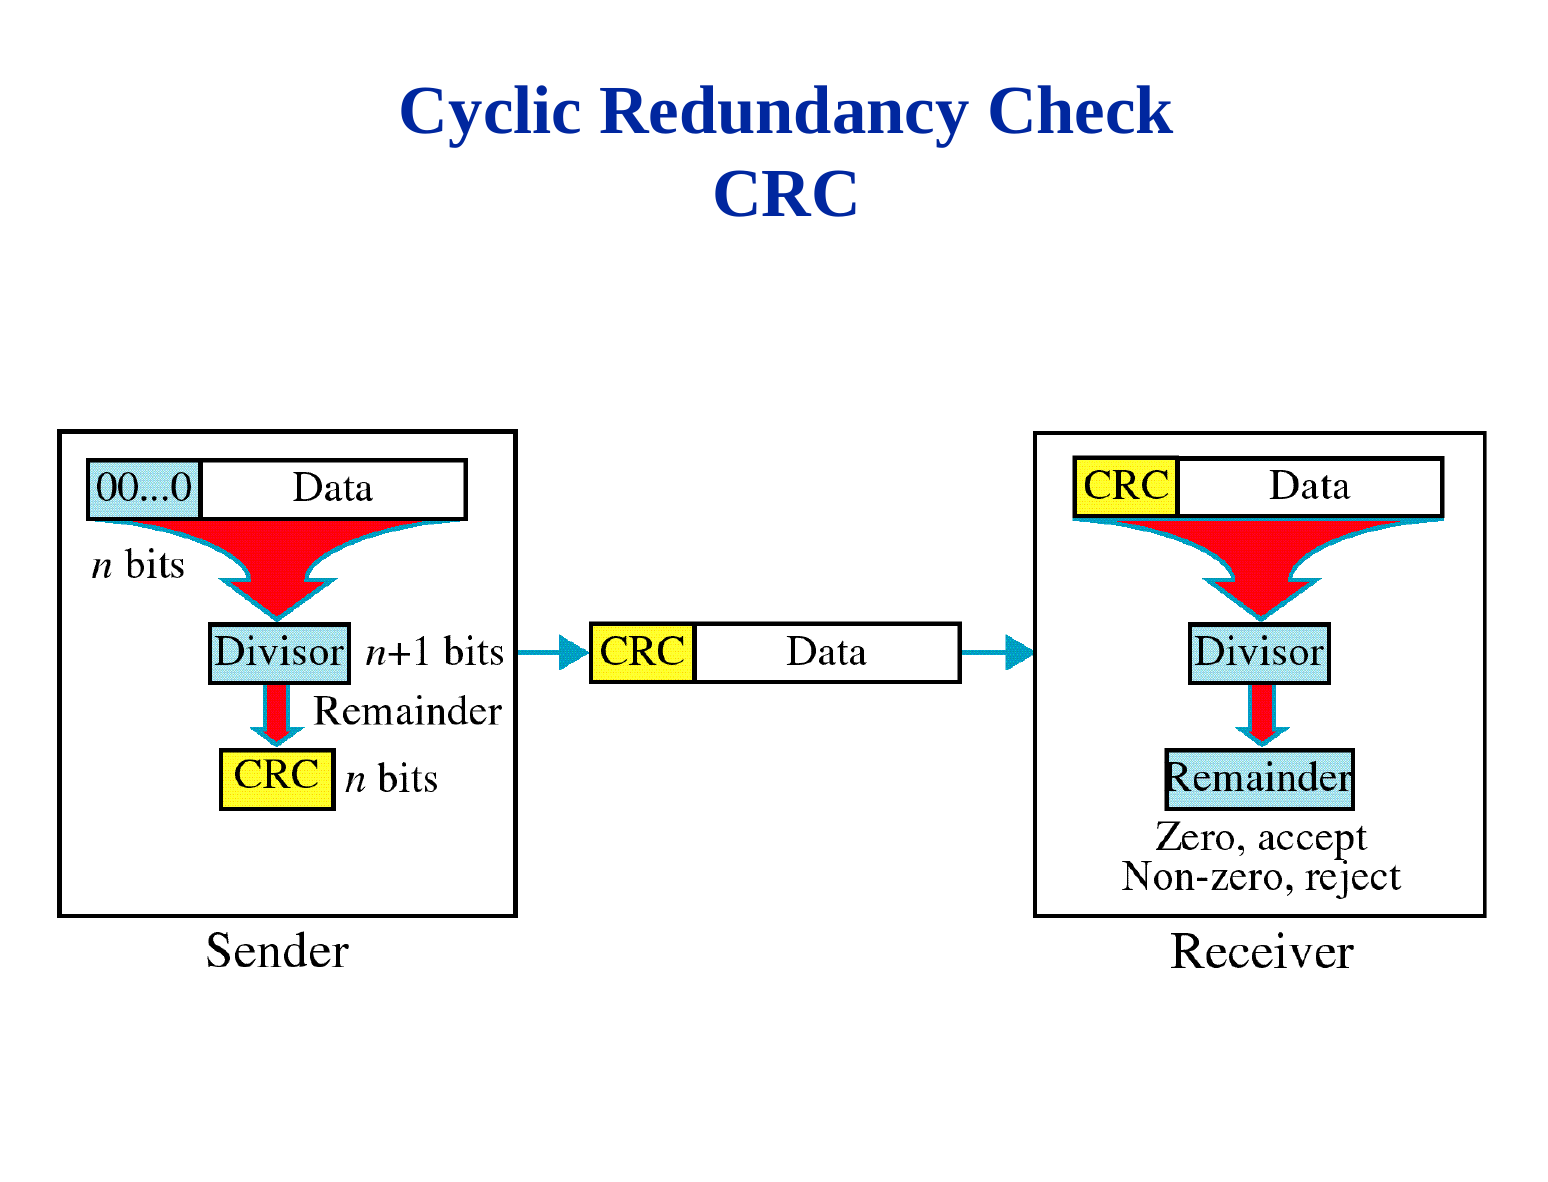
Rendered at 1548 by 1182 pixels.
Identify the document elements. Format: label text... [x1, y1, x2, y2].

picture [56, 428, 1487, 980]
text_box Cyclic Redundancy Check CRC [383, 57, 1191, 238]
